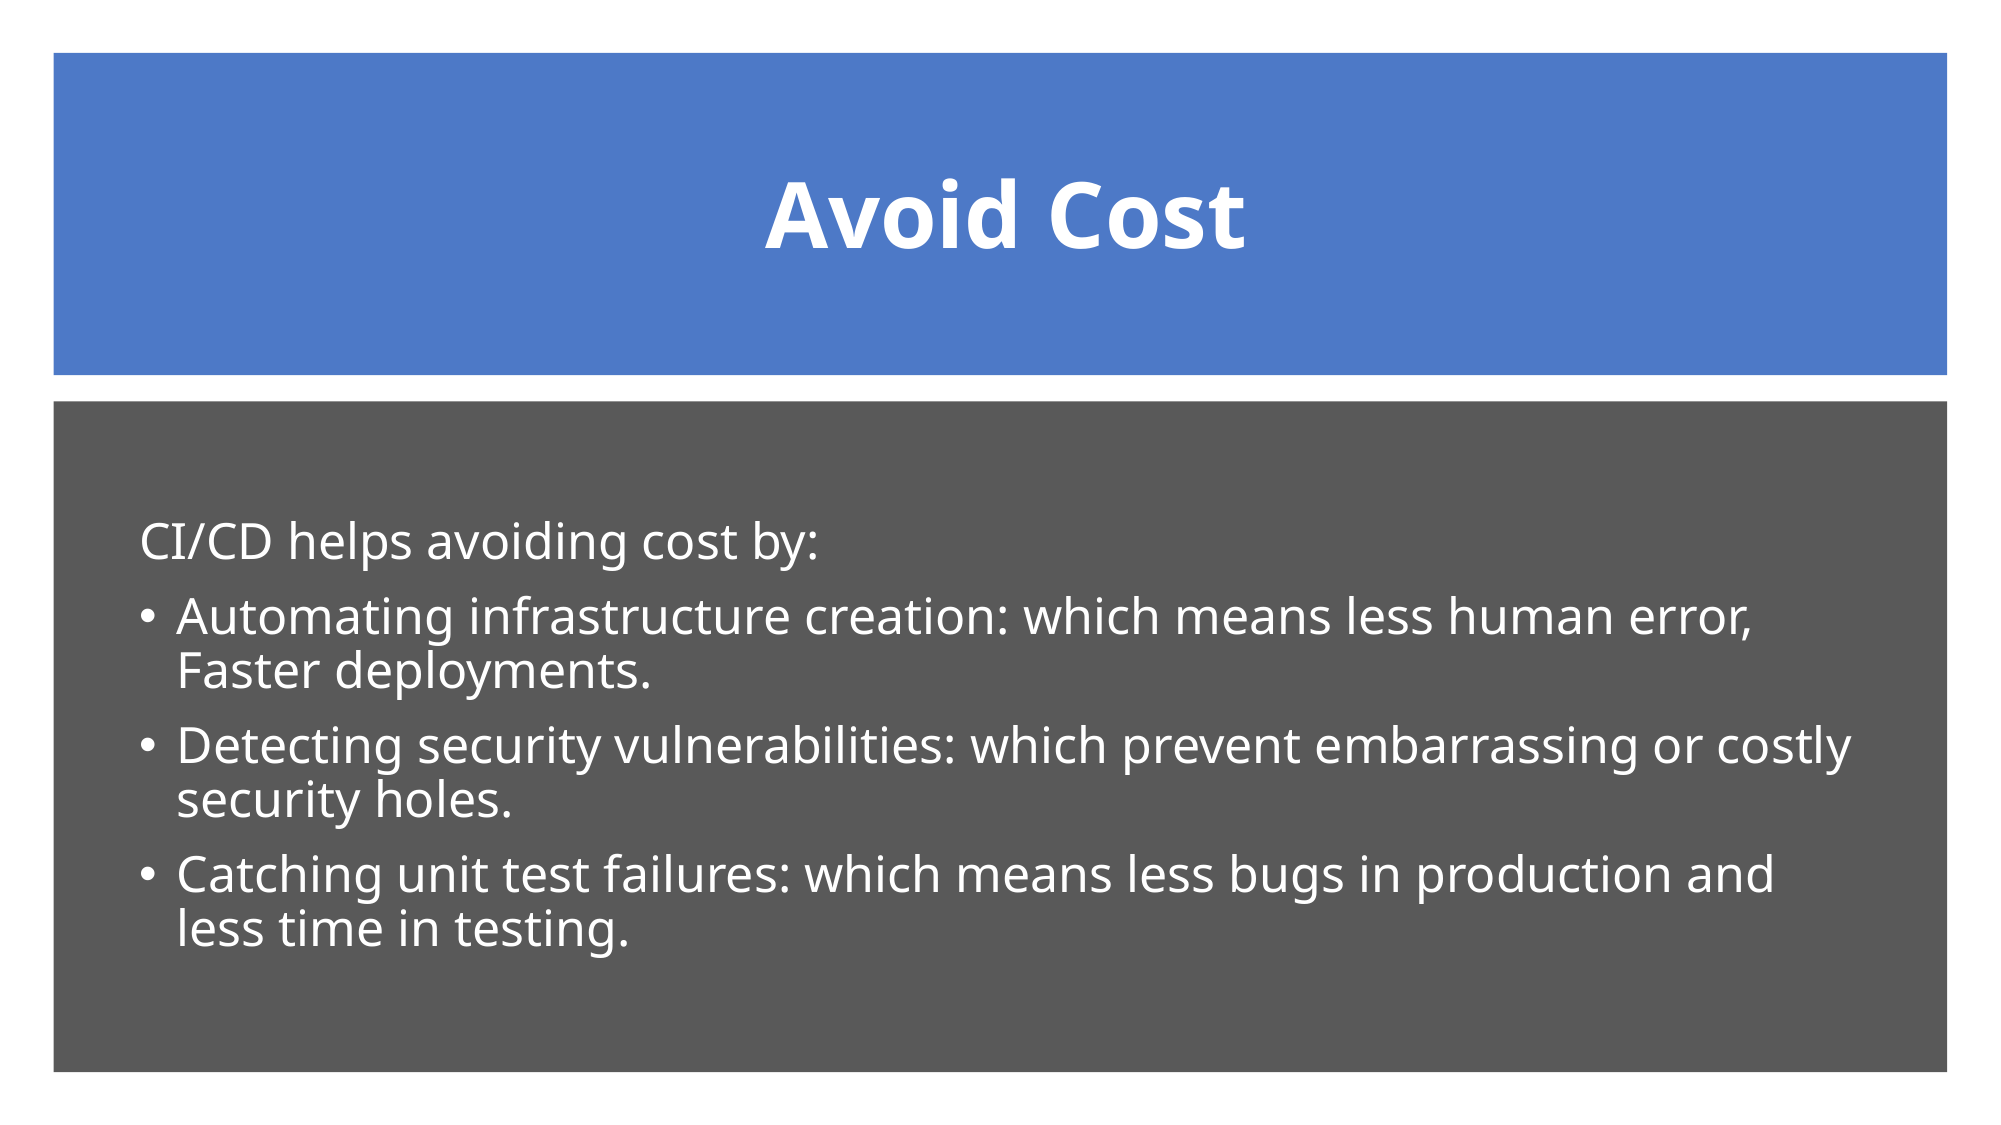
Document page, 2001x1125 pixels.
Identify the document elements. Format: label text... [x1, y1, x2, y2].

text_box [53, 52, 1948, 376]
title Avoid Cost [124, 85, 1889, 353]
text_box [53, 400, 1948, 1073]
list CI/CD helps avoiding cost by: Automating infrastructure creation: which means less human error, Faster deployments. Detecting security vulnerabilities: which prevent embarrassing or costly security holes. Catching unit test failures: which means less bugs in production and less time in testing. [124, 455, 1889, 1018]
